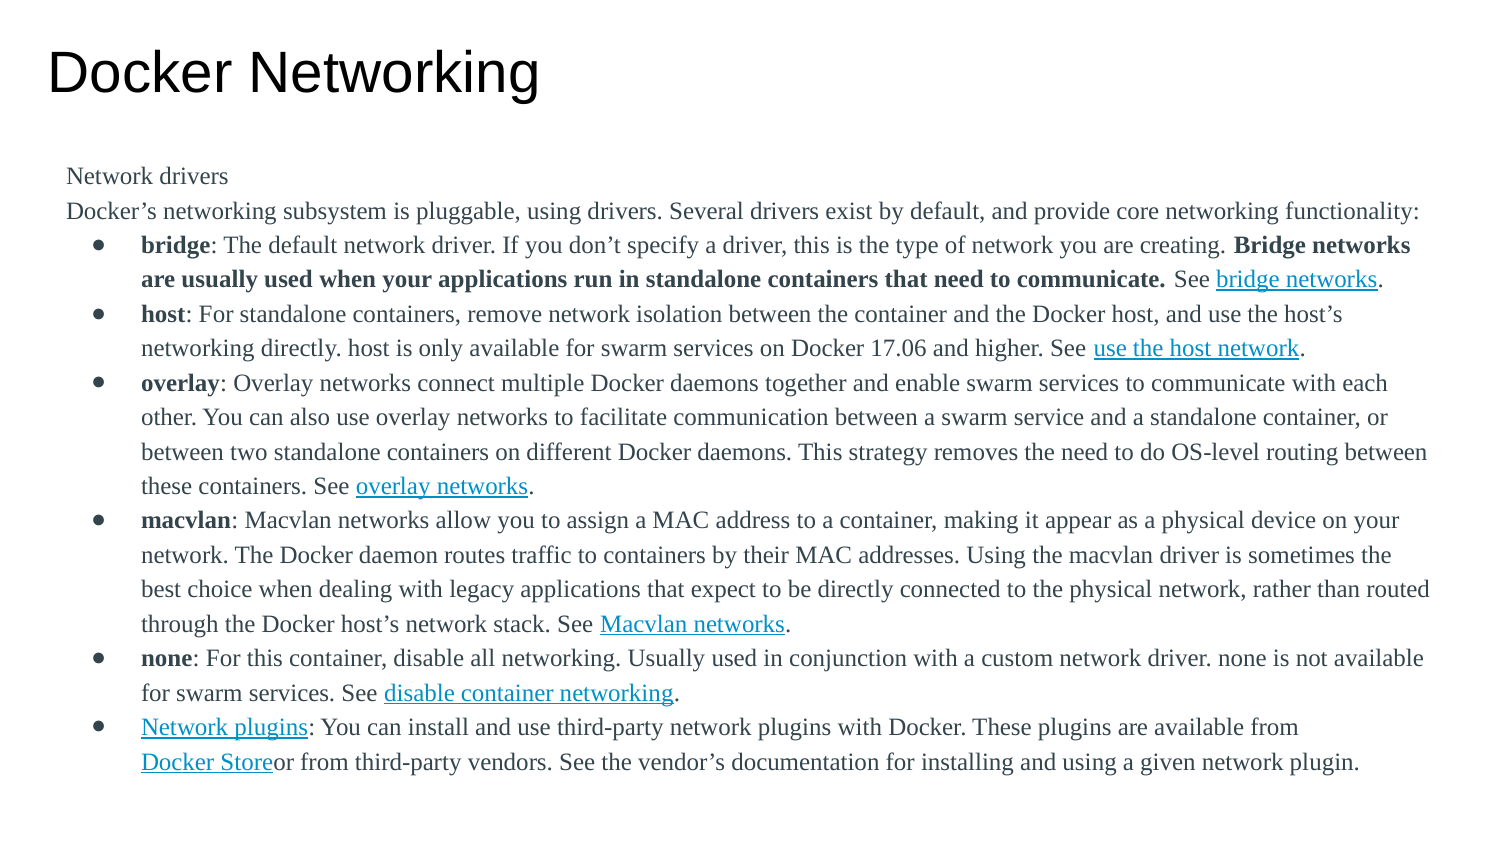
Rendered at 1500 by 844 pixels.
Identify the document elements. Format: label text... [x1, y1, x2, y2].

list Network drivers Docker’s networking subsystem is pluggable, using drivers. Several drivers exist by default, and provide core networking functionality: bridge: The default network driver. If you don’t specify a driver, this is the type of network you are creating. Bridge networks are usually used when your applications run in standalone containers that need to communicate. See bridge networks. host: For standalone containers, remove network isolation between the container and the Docker host, and use the host’s networking directly. host is only available for swarm services on Docker 17.06 and higher. See use the host network. overlay: Overlay networks connect multiple Docker daemons together and enable swarm services to communicate with each other. You can also use overlay networks to facilitate communication between a swarm service and a standalone container, or between two standalone containers on different Docker daemons. This strategy removes the need to do OS-level routing between these containers. See overlay networks. macvlan: Macvlan networks allow you to assign a MAC address to a container, making it appear as a physical device on your network. The Docker daemon routes traffic to containers by their MAC addresses. Using the macvlan driver is sometimes the best choice when dealing with legacy applications that expect to be directly connected to the physical network, rather than routed through the Docker host’s network stack. See Macvlan networks. none: For this container, disable all networking. Usually used in conjunction with a custom network driver. none is not available for swarm services. See disable container networking. Network plugins: You can install and use third-party network plugins with Docker. These plugins are available from Docker Storeor from third-party vendors. See the vendor’s documentation for installing and using a given network plugin. [51, 140, 1449, 844]
title Docker Networking [33, 18, 1431, 113]
